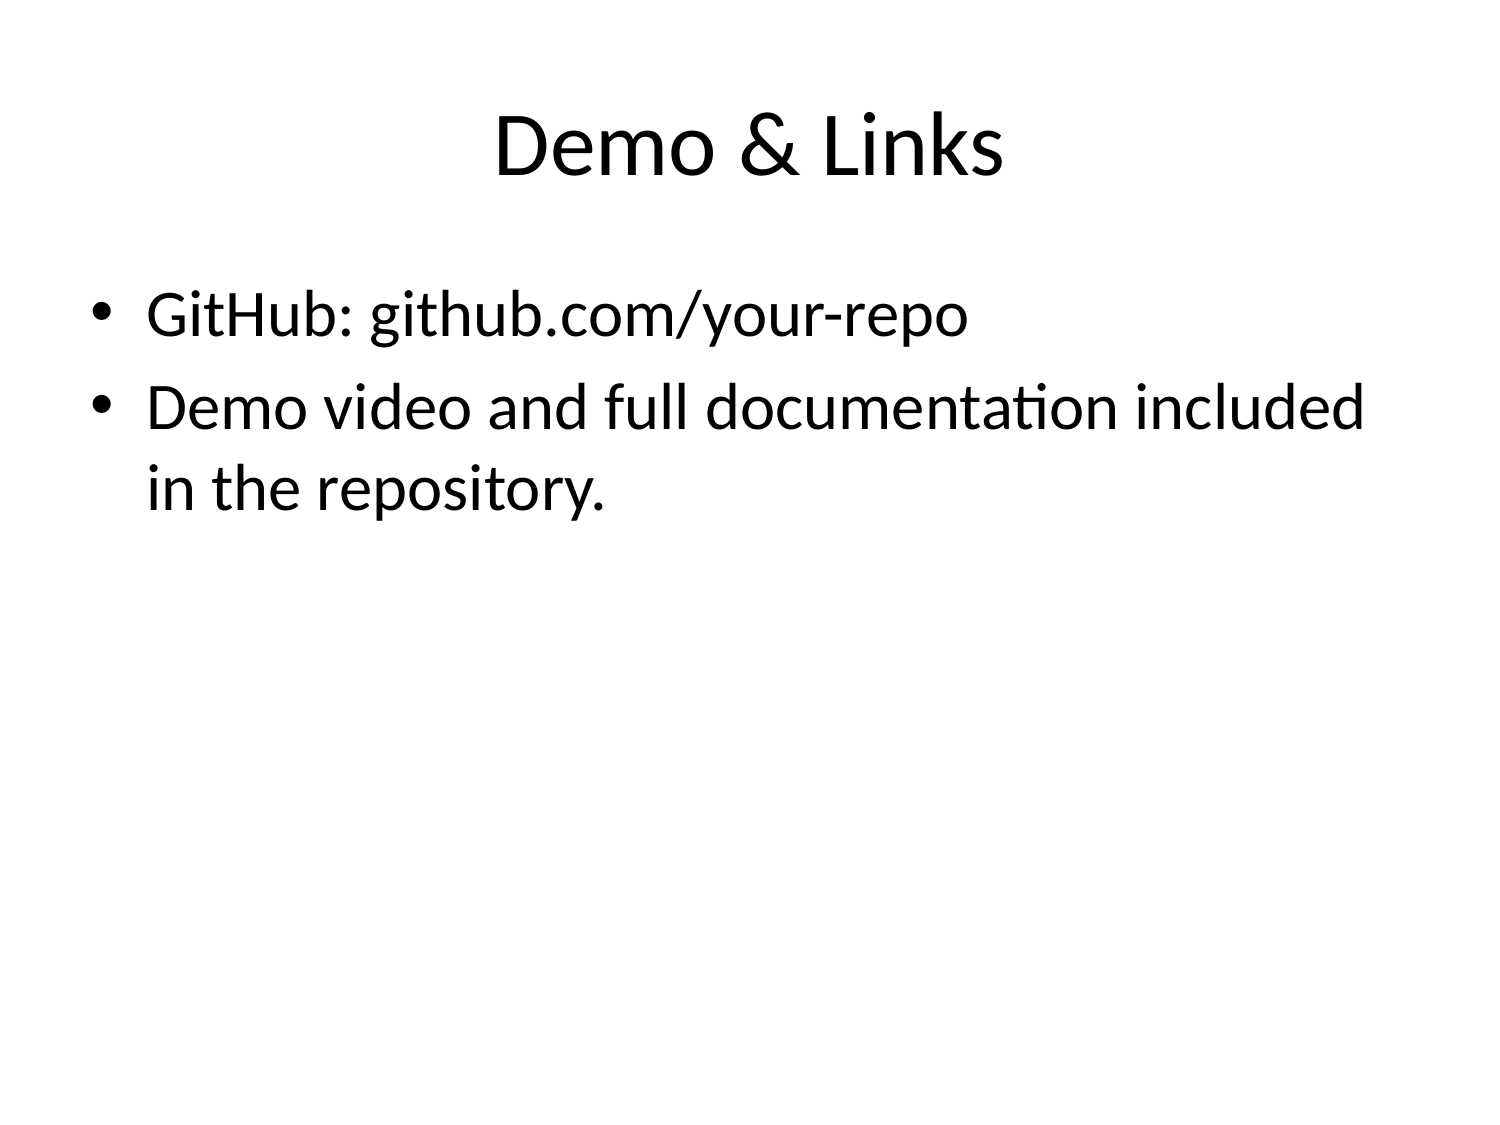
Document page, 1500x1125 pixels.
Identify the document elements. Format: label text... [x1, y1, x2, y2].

list GitHub: github.com/your-repo Demo video and full documentation included in the repository. [75, 262, 1425, 1005]
title Demo & Links [75, 45, 1425, 233]
